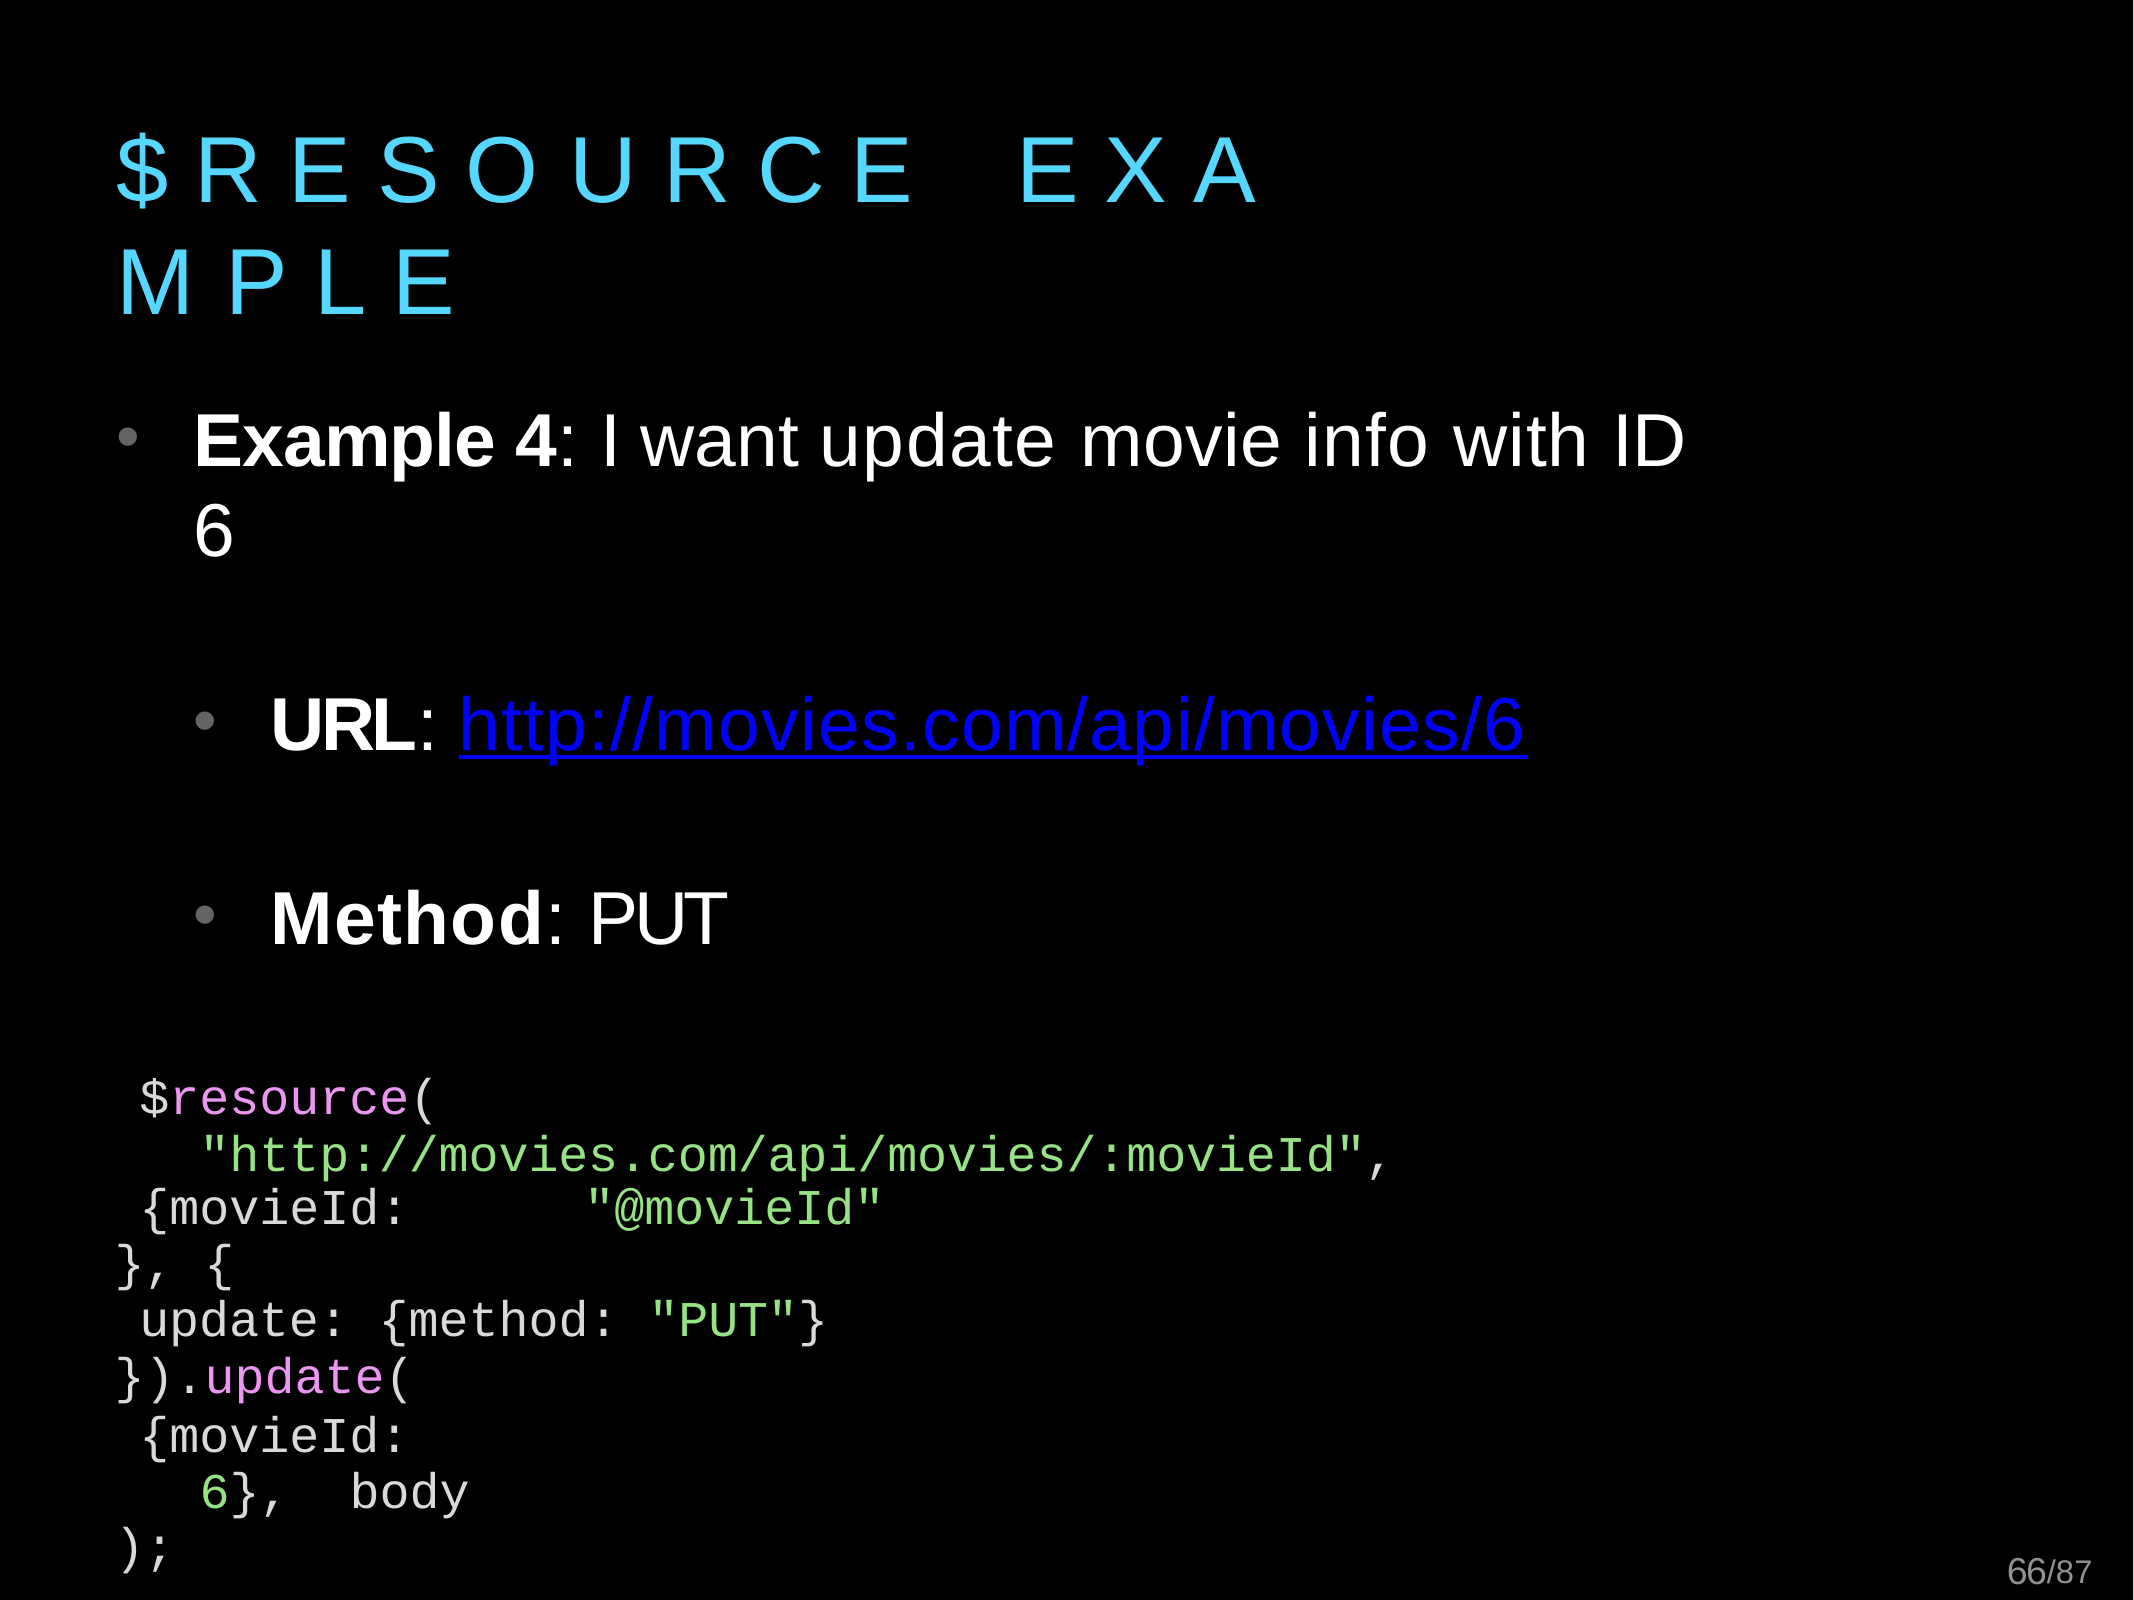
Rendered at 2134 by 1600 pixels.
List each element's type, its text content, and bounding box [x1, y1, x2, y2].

title $ R E S O U R C E E X A M P L E [114, 106, 1332, 376]
text_box Example 4: I want update movie info with ID 6 URL: http://movies.com/api/movies/6 Method: PUT $resource( "http://movies.com/api/movies/:movieId", {movieId: "@movieId" }, { update: {method: "PUT"} }).update( {movieId: 6}, body ); [114, 389, 1738, 1574]
slide_number 21/87 [2002, 1524, 2101, 1600]
